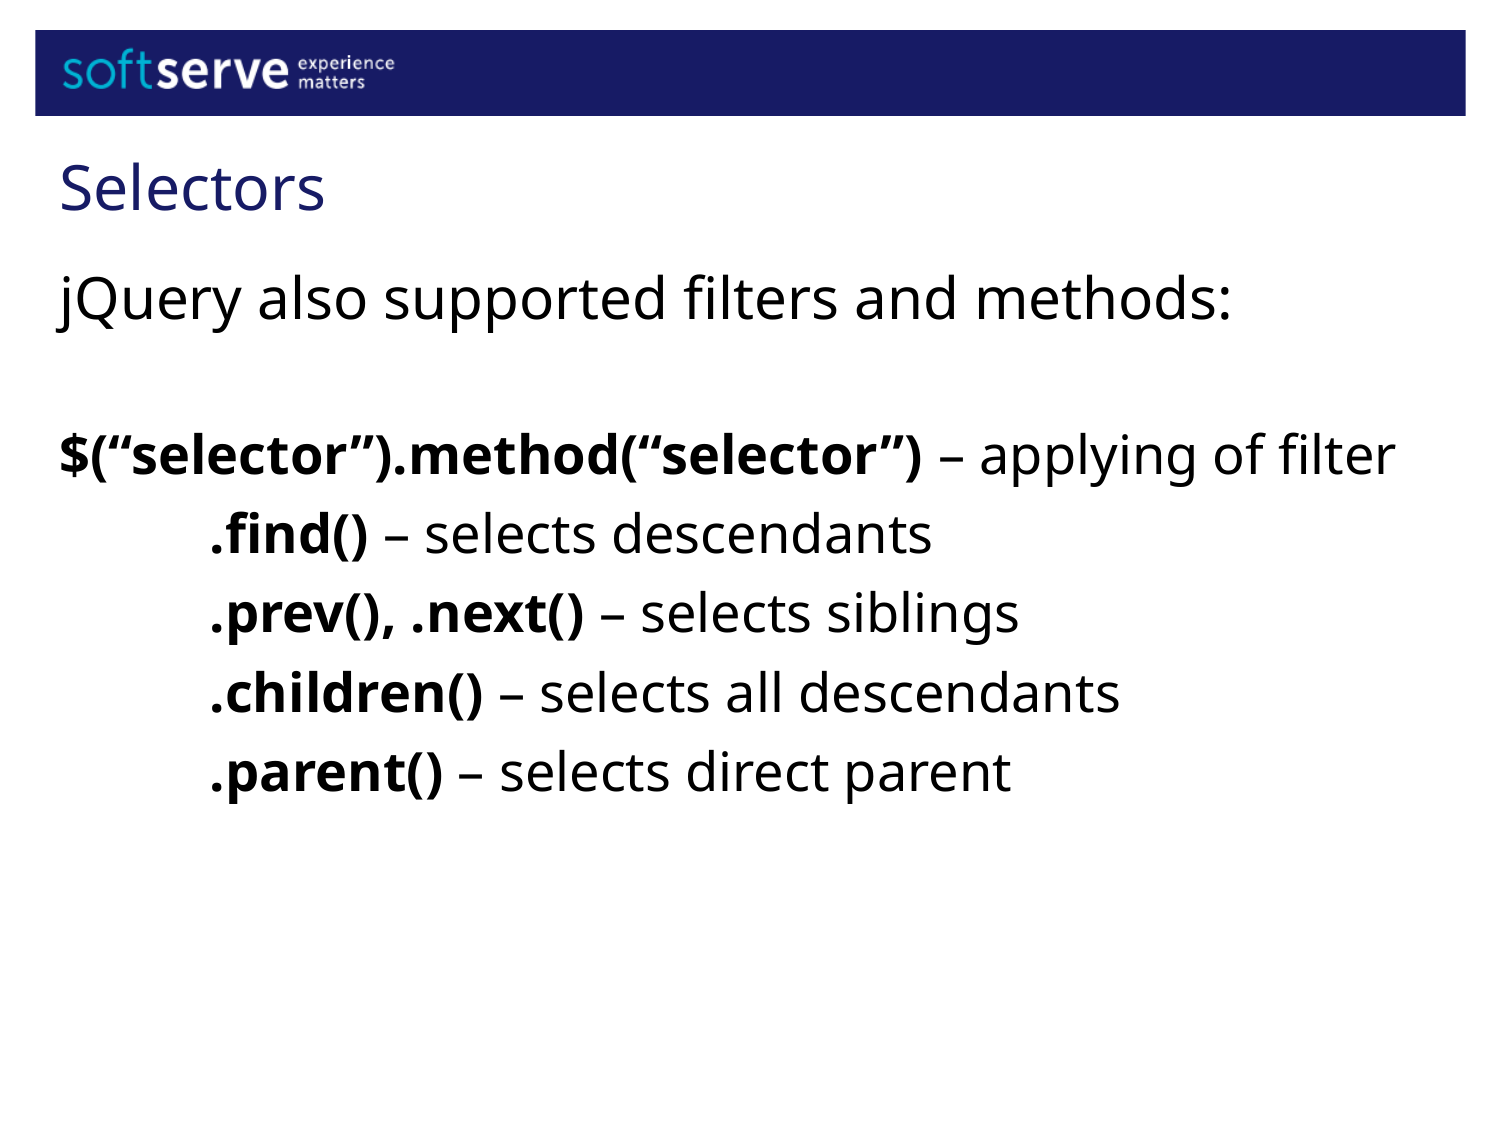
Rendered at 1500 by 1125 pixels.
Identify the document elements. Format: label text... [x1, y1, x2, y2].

subtitle Selectors [44, 148, 1255, 224]
list jQuery also supported filters and methods: $(“selector”).method(“selector”) – applying of filter .find() – selects descendants .prev(), .next() – selects siblings .children() – selects all descendants .parent() – selects direct parent [44, 261, 1468, 1083]
